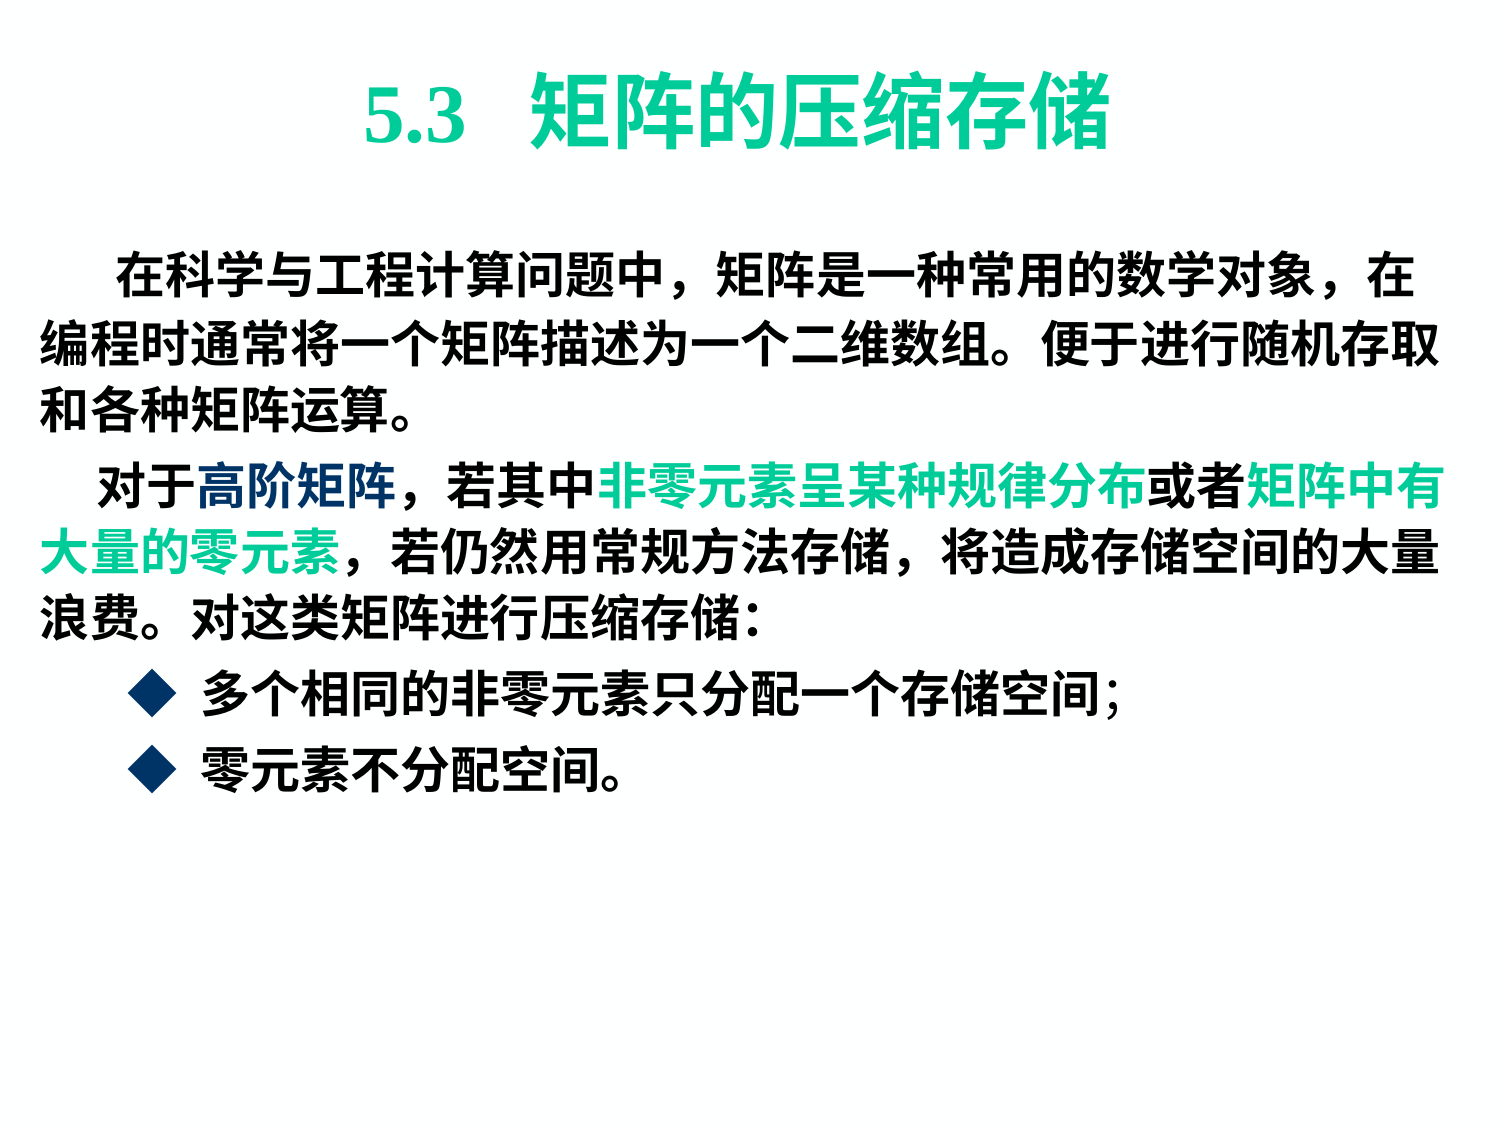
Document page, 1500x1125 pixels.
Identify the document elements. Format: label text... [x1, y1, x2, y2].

list 在科学与工程计算问题中，矩阵是一种常用的数学对象，在编程时通常将一个矩阵描述为一个二维数组。便于进行随机存取和各种矩阵运算。 对于高阶矩阵，若其中非零元素呈某种规律分布或者矩阵中有大量的零元素，若仍然用常规方法存储，将造成存储空间的大量浪费。对这类矩阵进行压缩存储： ◆ 多个相同的非零元素只分配一个存储空间； ◆ 零元素不分配空间。 [24, 211, 1475, 1059]
title 5.3 矩阵的压缩存储 [187, 34, 1288, 185]
